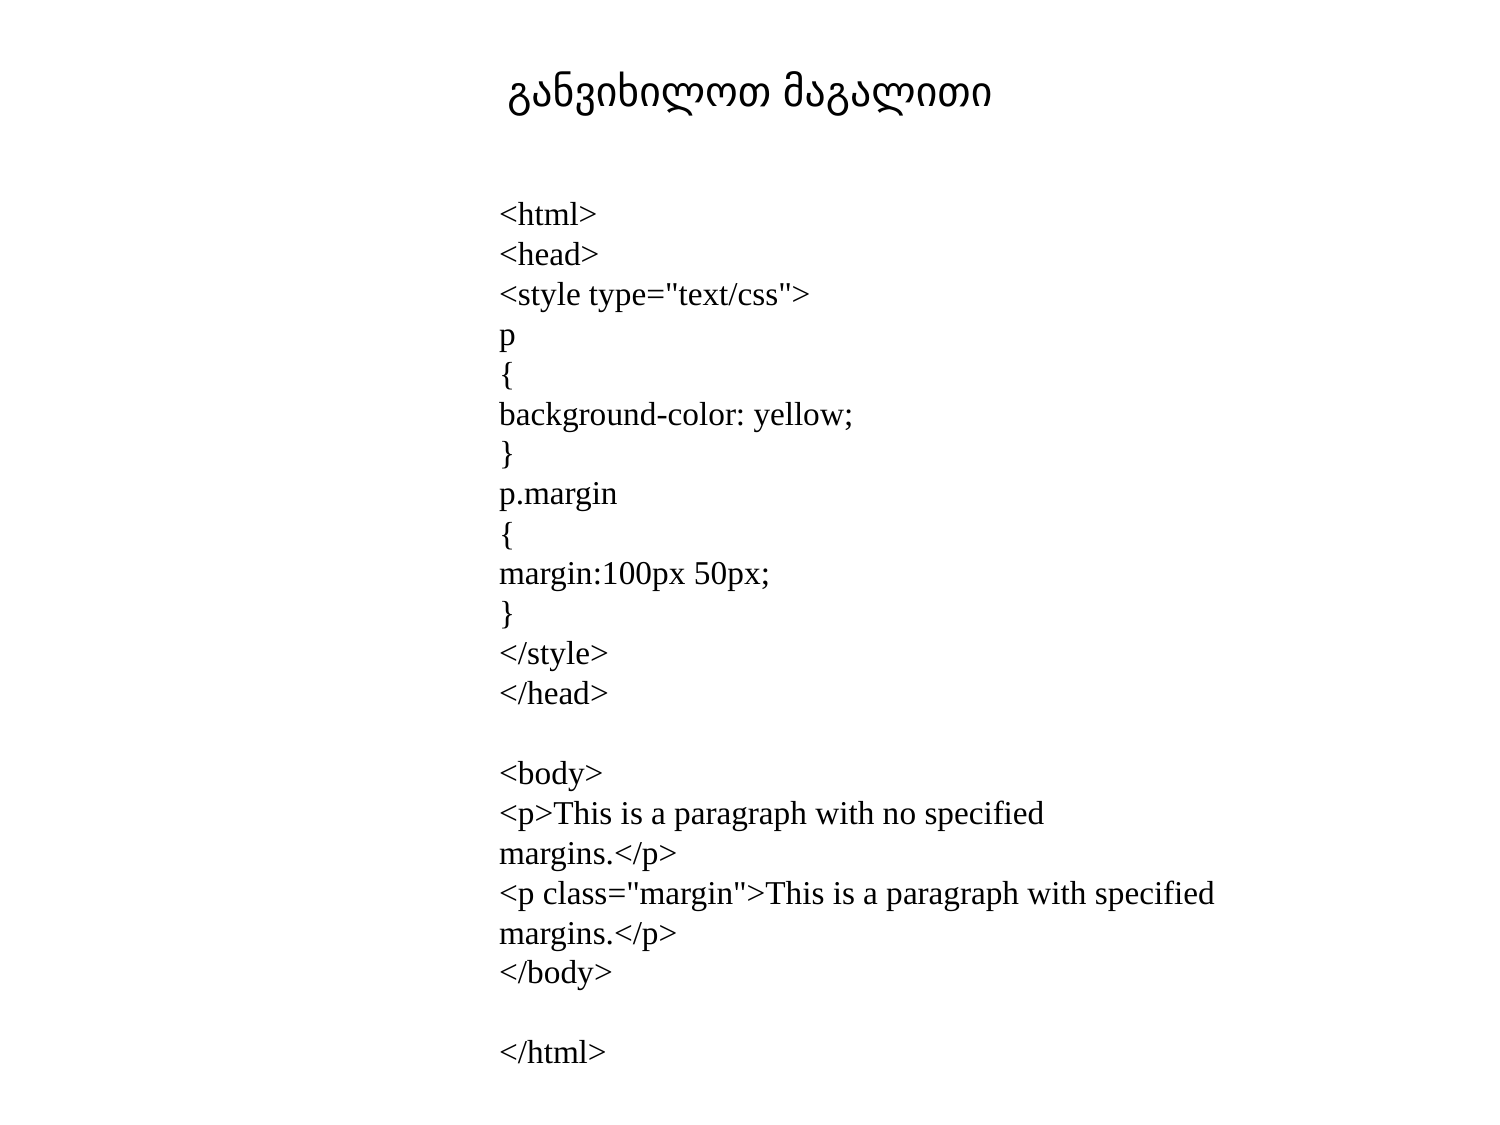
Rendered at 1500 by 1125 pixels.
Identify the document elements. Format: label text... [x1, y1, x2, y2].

title განვიხილოთ მაგალითი [74, 0, 1426, 184]
text_box <html> <head> <style type="text/css"> p { background-color: yellow; } p.margin { margin:100px 50px; } </style> </head> <body> <p>This is a paragraph with no specified margins.</p> <p class="margin">This is a paragraph with specified margins.</p> </body> </html> [484, 184, 1235, 1078]
